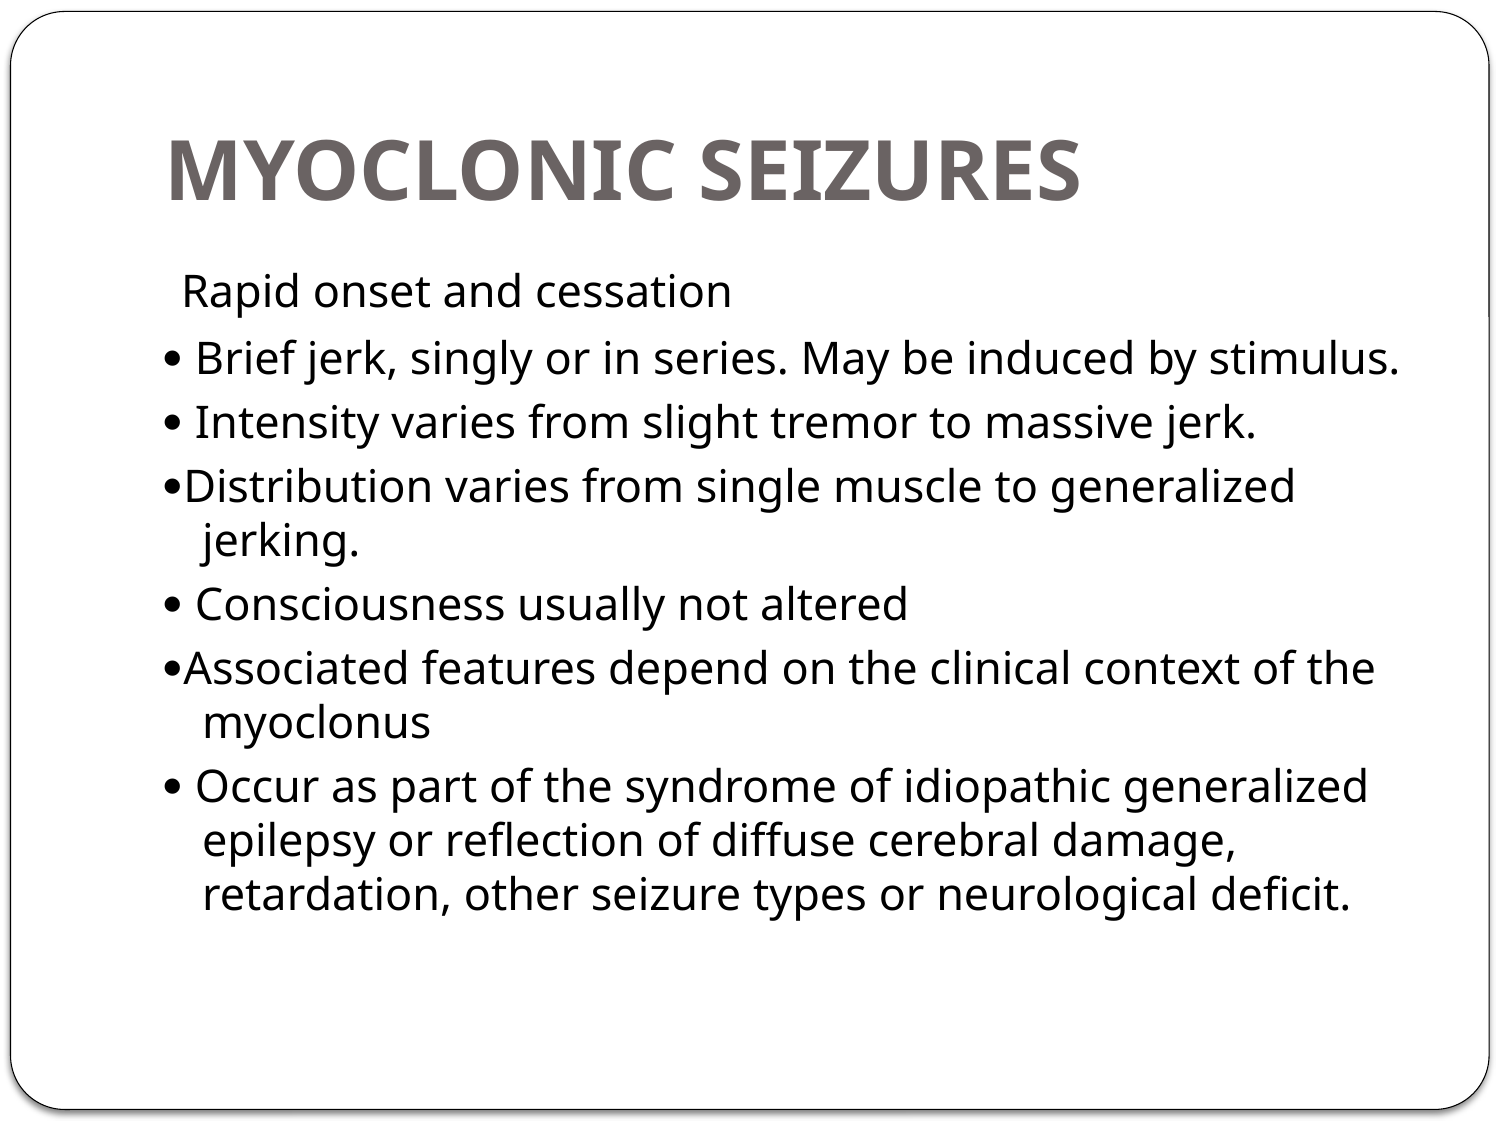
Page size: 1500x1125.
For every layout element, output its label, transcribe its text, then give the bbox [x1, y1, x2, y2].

list Rapid onset and cessation · Brief jerk, singly or in series. May be induced by stimulus. · Intensity varies from slight tremor to massive jerk. ·Distribution varies from single muscle to generalized jerking. · Consciousness usually not altered ·Associated features depend on the clinical context of the myoclonus · Occur as part of the syndrome of idiopathic generalized epilepsy or reflection of diffuse cerebral damage, retardation, other seizure types or neurological deficit. [150, 237, 1425, 988]
title MYOCLONIC SEIZURES [150, 45, 1425, 233]
